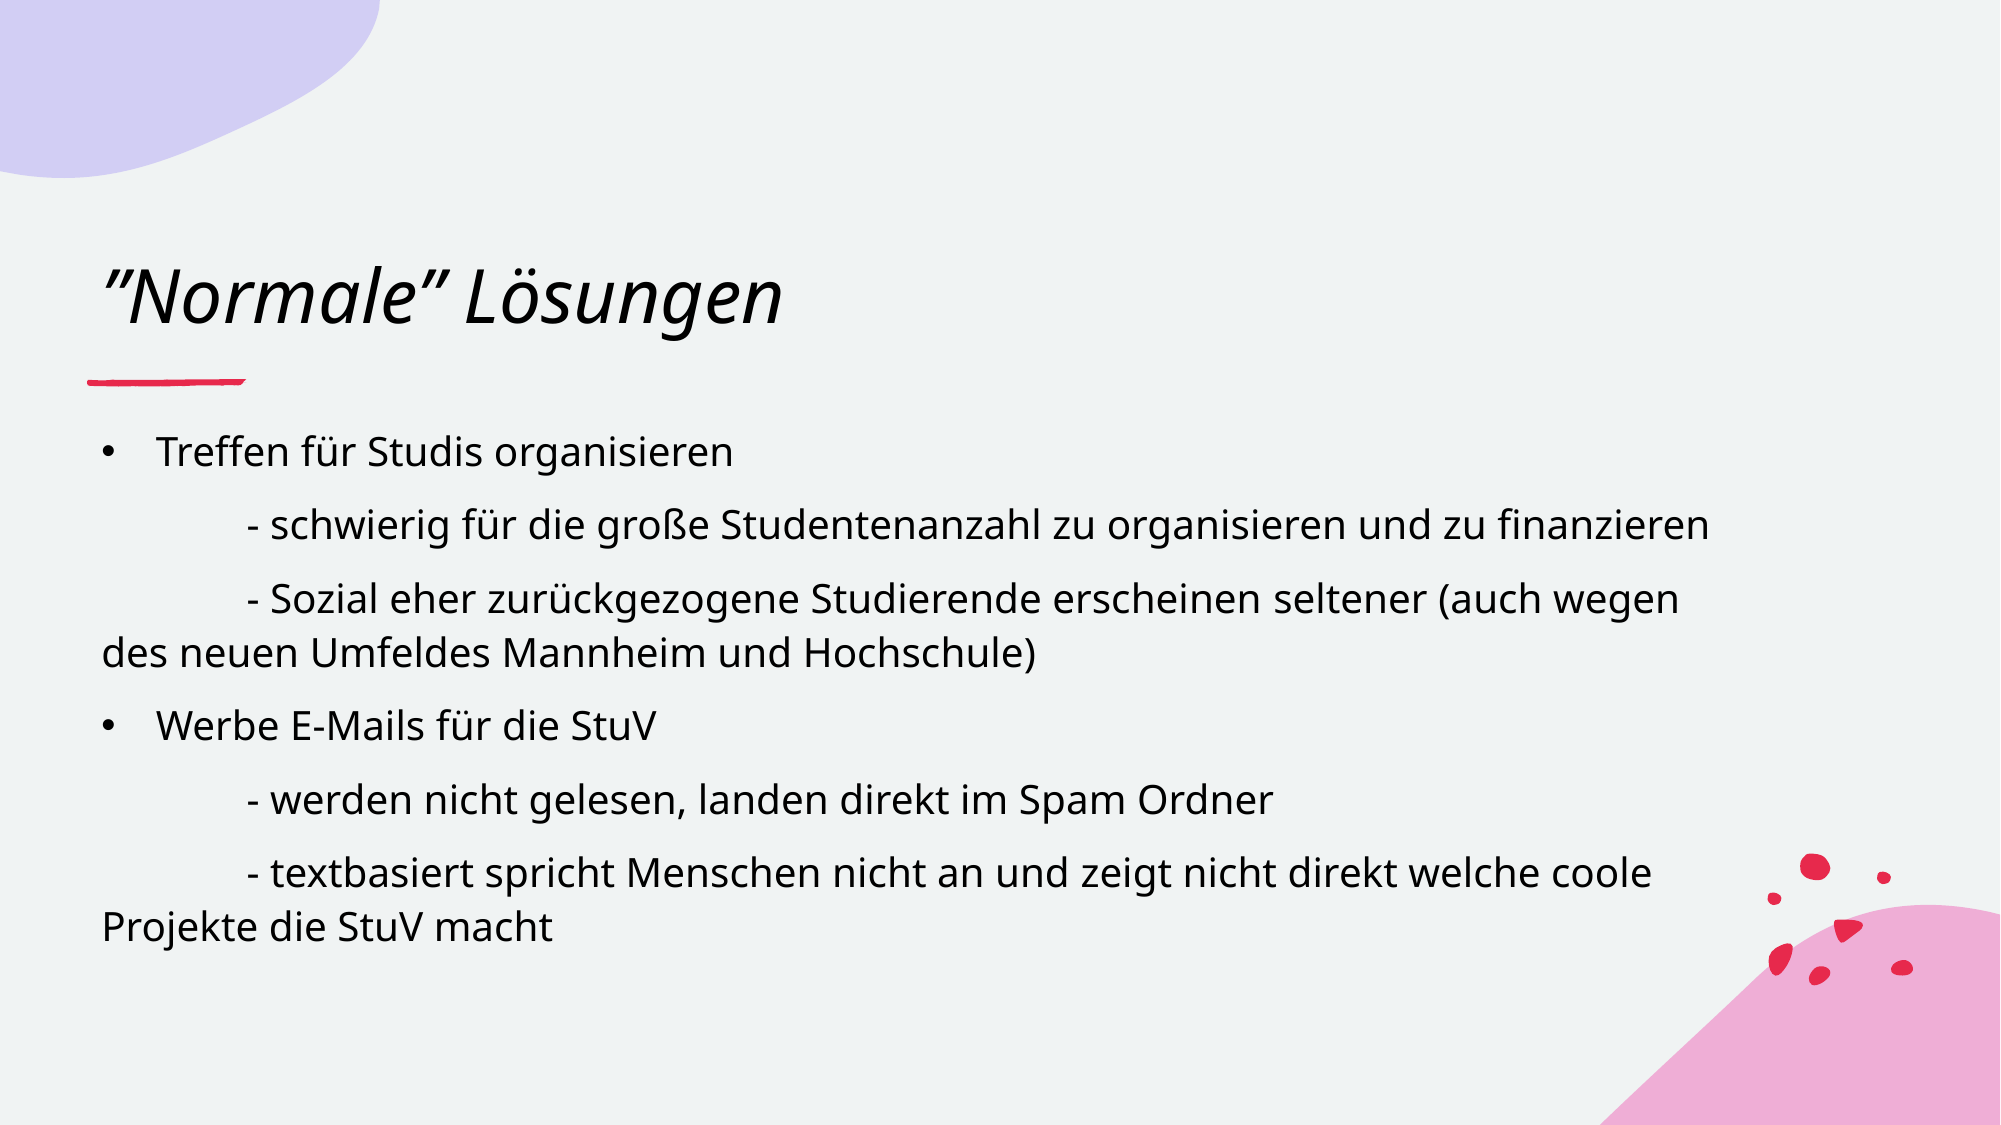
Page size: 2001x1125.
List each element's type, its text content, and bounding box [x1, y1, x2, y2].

title ”Normale” Lösungen [86, 129, 1740, 347]
list Treffen für Studis organisieren - schwierig für die große Studentenanzahl zu organisieren und zu finanzieren - Sozial eher zurückgezogene Studierende erscheinen seltener (auch wegen des neuen Umfeldes Mannheim und Hochschule) Werbe E-Mails für die StuV - werden nicht gelesen, landen direkt im Spam Ordner - textbasiert spricht Menschen nicht an und zeigt nicht direkt welche coole Projekte die StuV macht [86, 413, 1740, 996]
